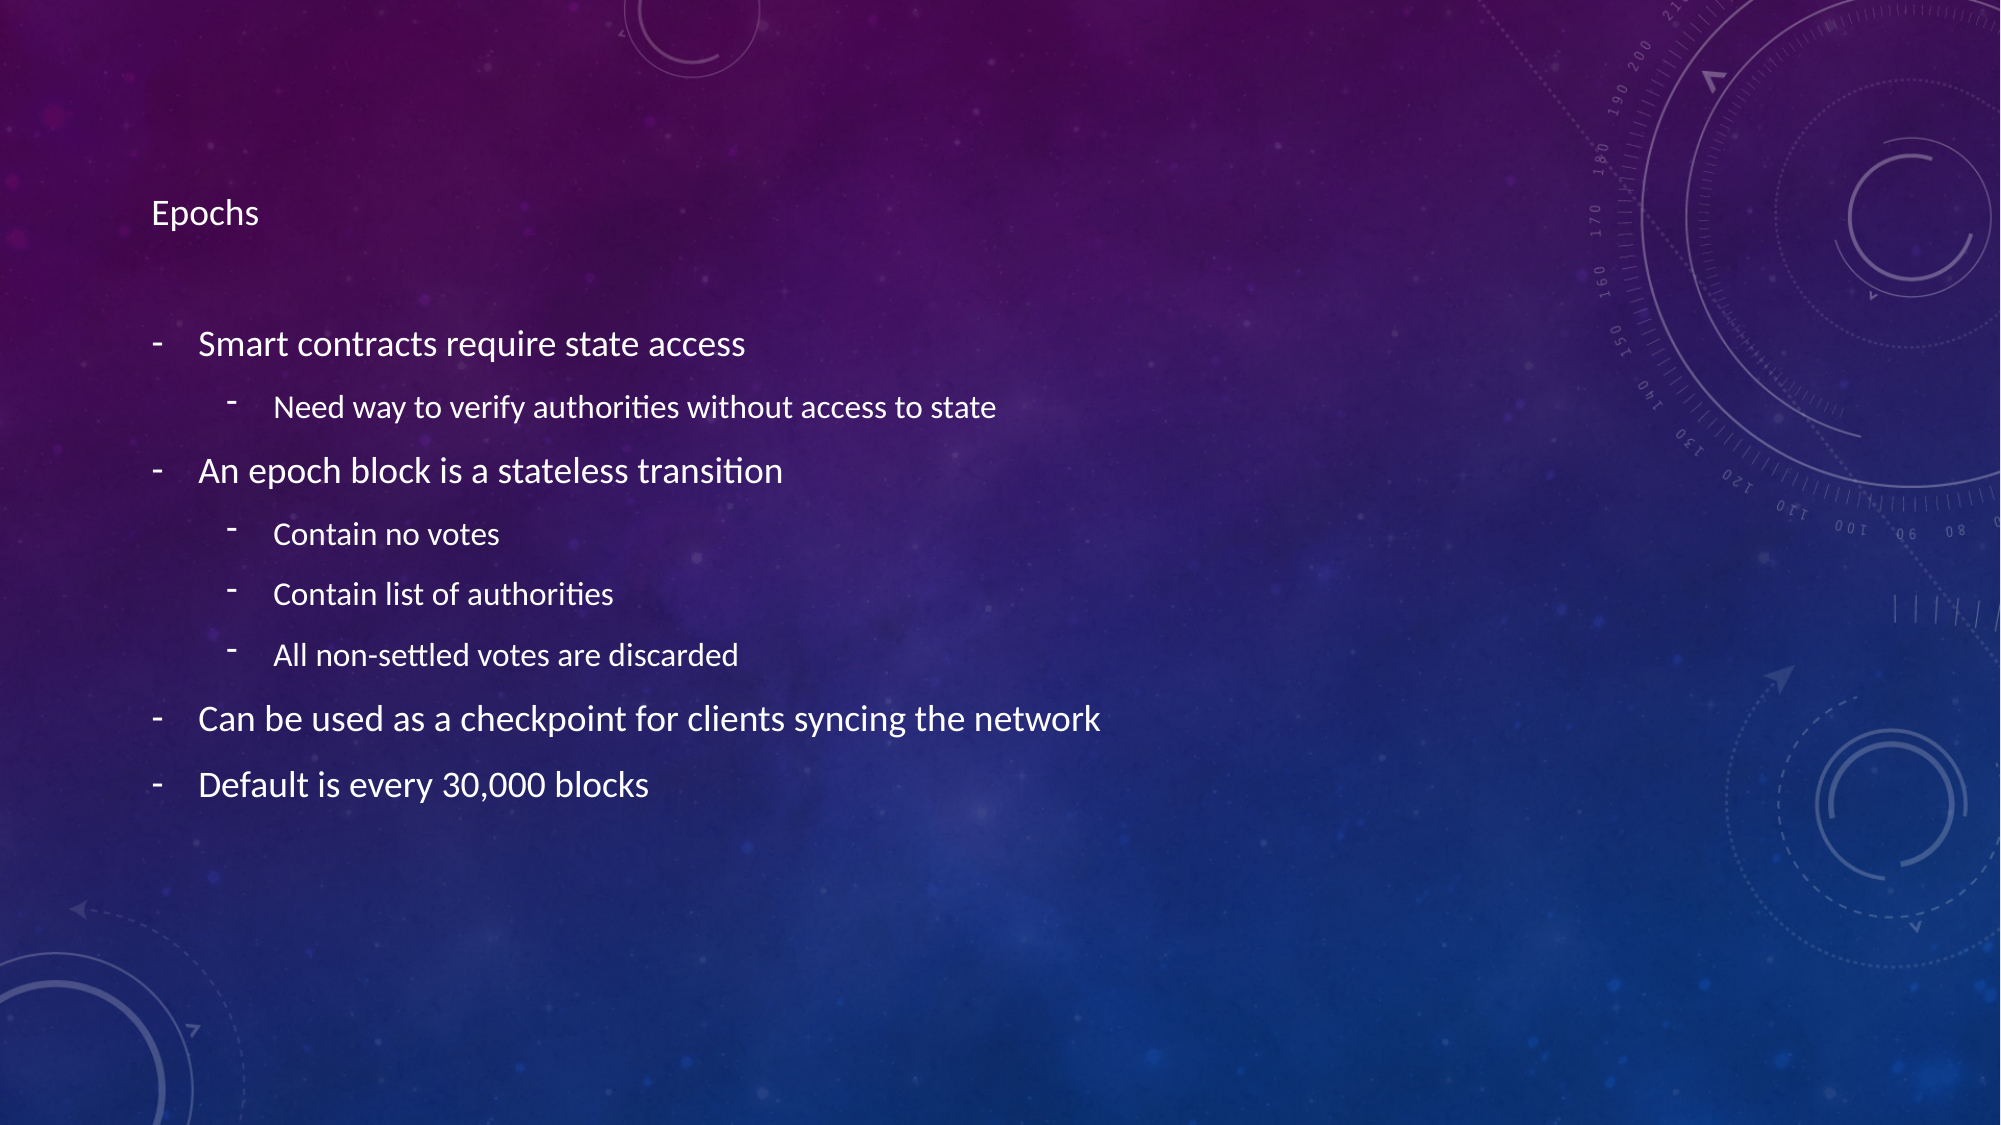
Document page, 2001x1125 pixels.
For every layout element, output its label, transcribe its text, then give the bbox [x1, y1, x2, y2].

picture [0, 0, 2001, 1125]
list Epochs Smart contracts require state access Need way to verify authorities without access to state An epoch block is a stateless transition Contain no votes Contain list of authorities All non-settled votes are discarded Can be used as a checkpoint for clients syncing the network Default is every 30,000 blocks [136, 180, 1824, 963]
